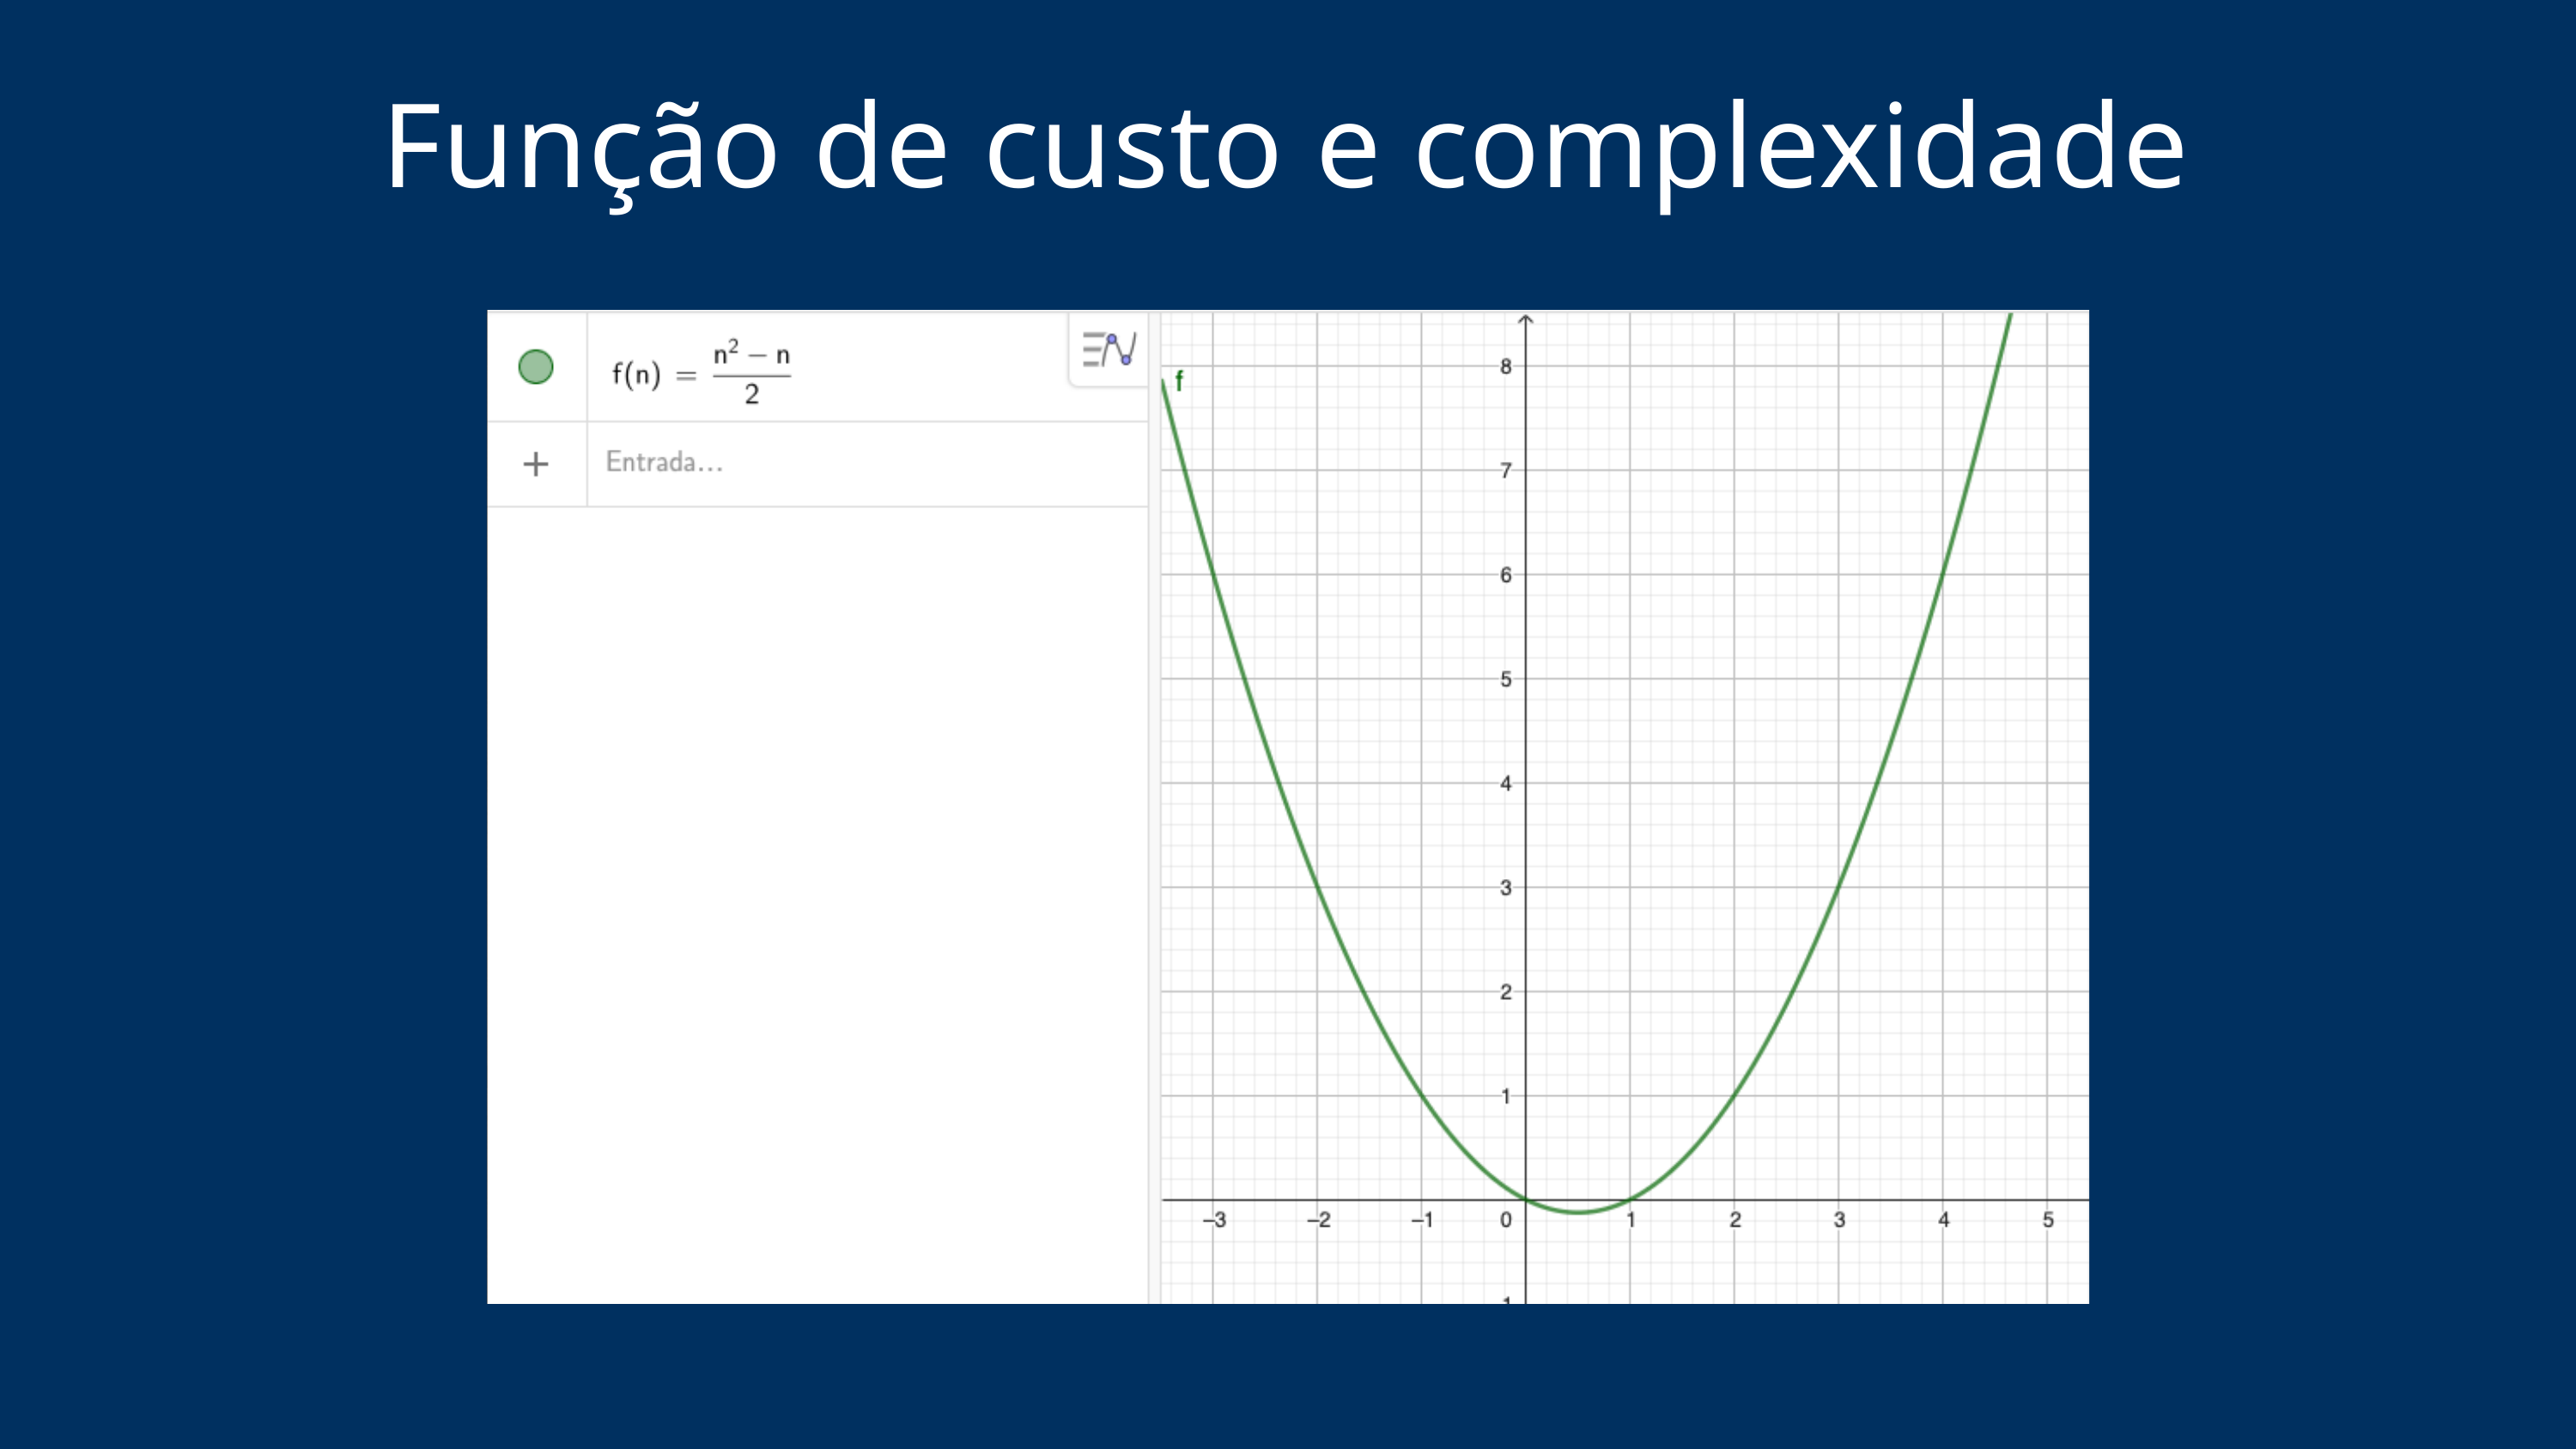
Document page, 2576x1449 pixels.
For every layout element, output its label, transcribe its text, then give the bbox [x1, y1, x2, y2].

picture [486, 310, 2090, 1304]
text_box Função de custo e complexidade [241, 64, 2333, 211]
